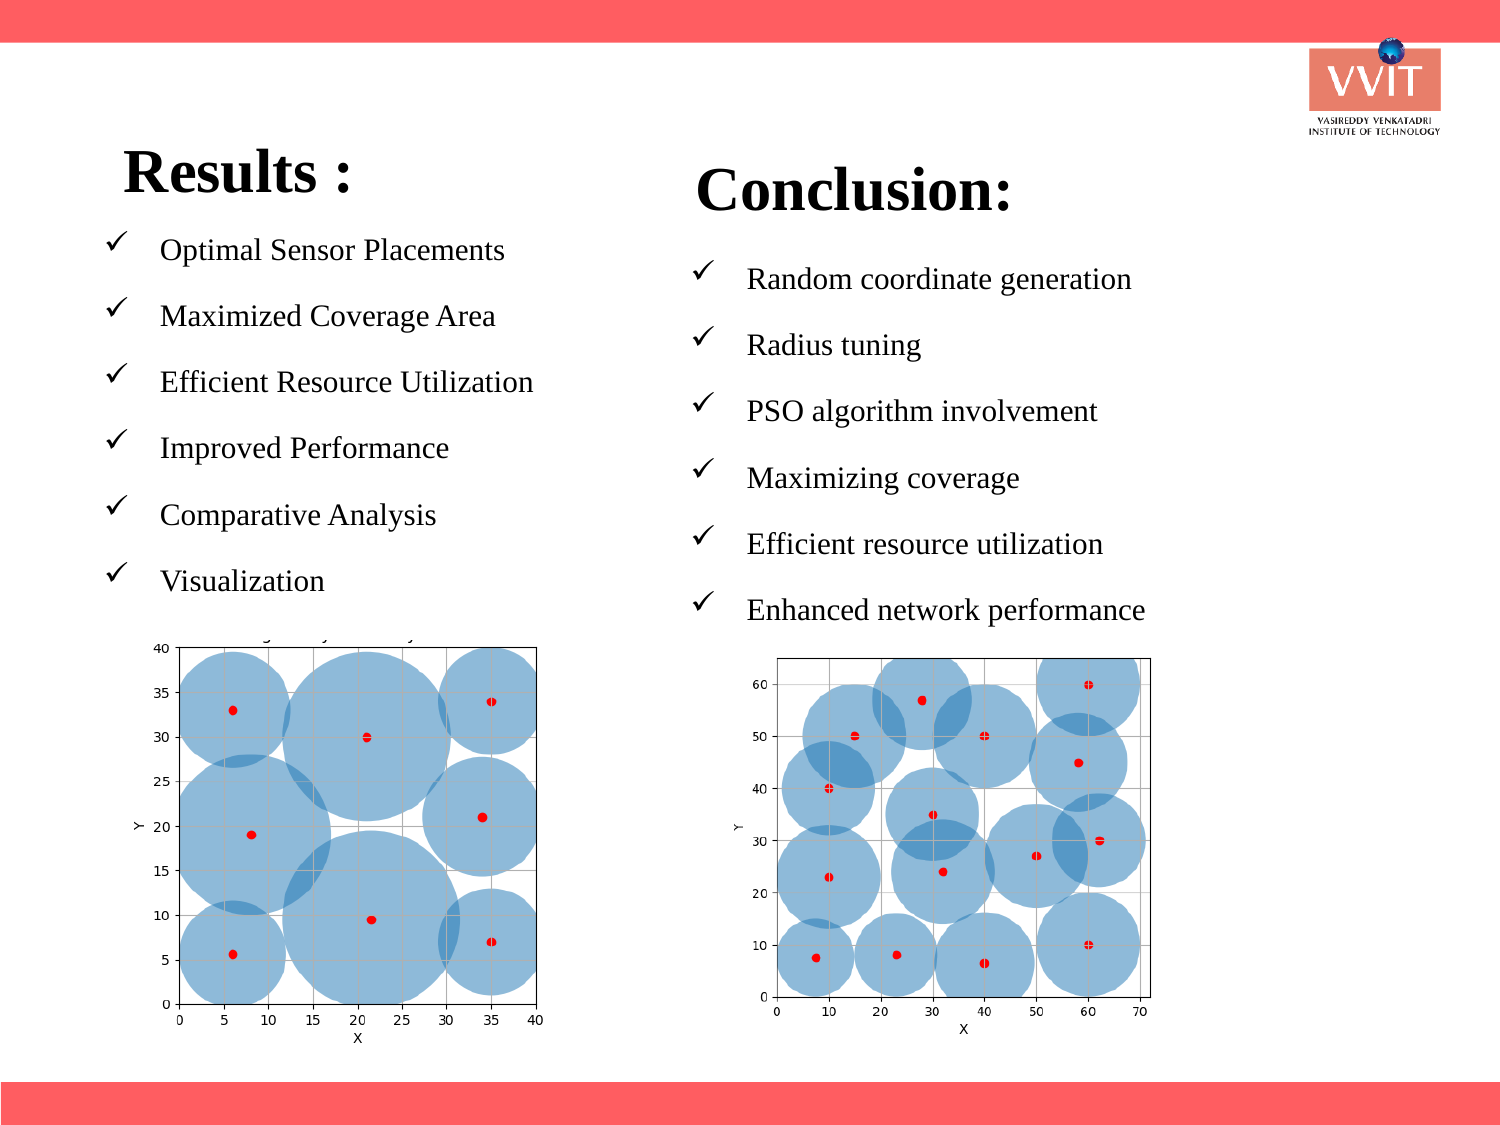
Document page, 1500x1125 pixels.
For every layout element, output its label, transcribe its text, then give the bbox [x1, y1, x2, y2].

list Optimal Sensor Placements Maximized Coverage Area Efficient Resource Utilization Improved Performance Comparative Analysis Visualization [88, 202, 660, 588]
text_box Random coordinate generation Radius tuning PSO algorithm involvement Maximizing coverage Efficient resource utilization Enhanced network performance [675, 232, 1398, 627]
picture [723, 655, 1159, 1045]
text_box [0, 0, 1500, 43]
picture [124, 640, 580, 1055]
text_box [0, 1082, 1500, 1125]
picture [1298, 33, 1450, 140]
title Results : [109, 121, 680, 215]
text_box Conclusion: [680, 121, 1351, 232]
